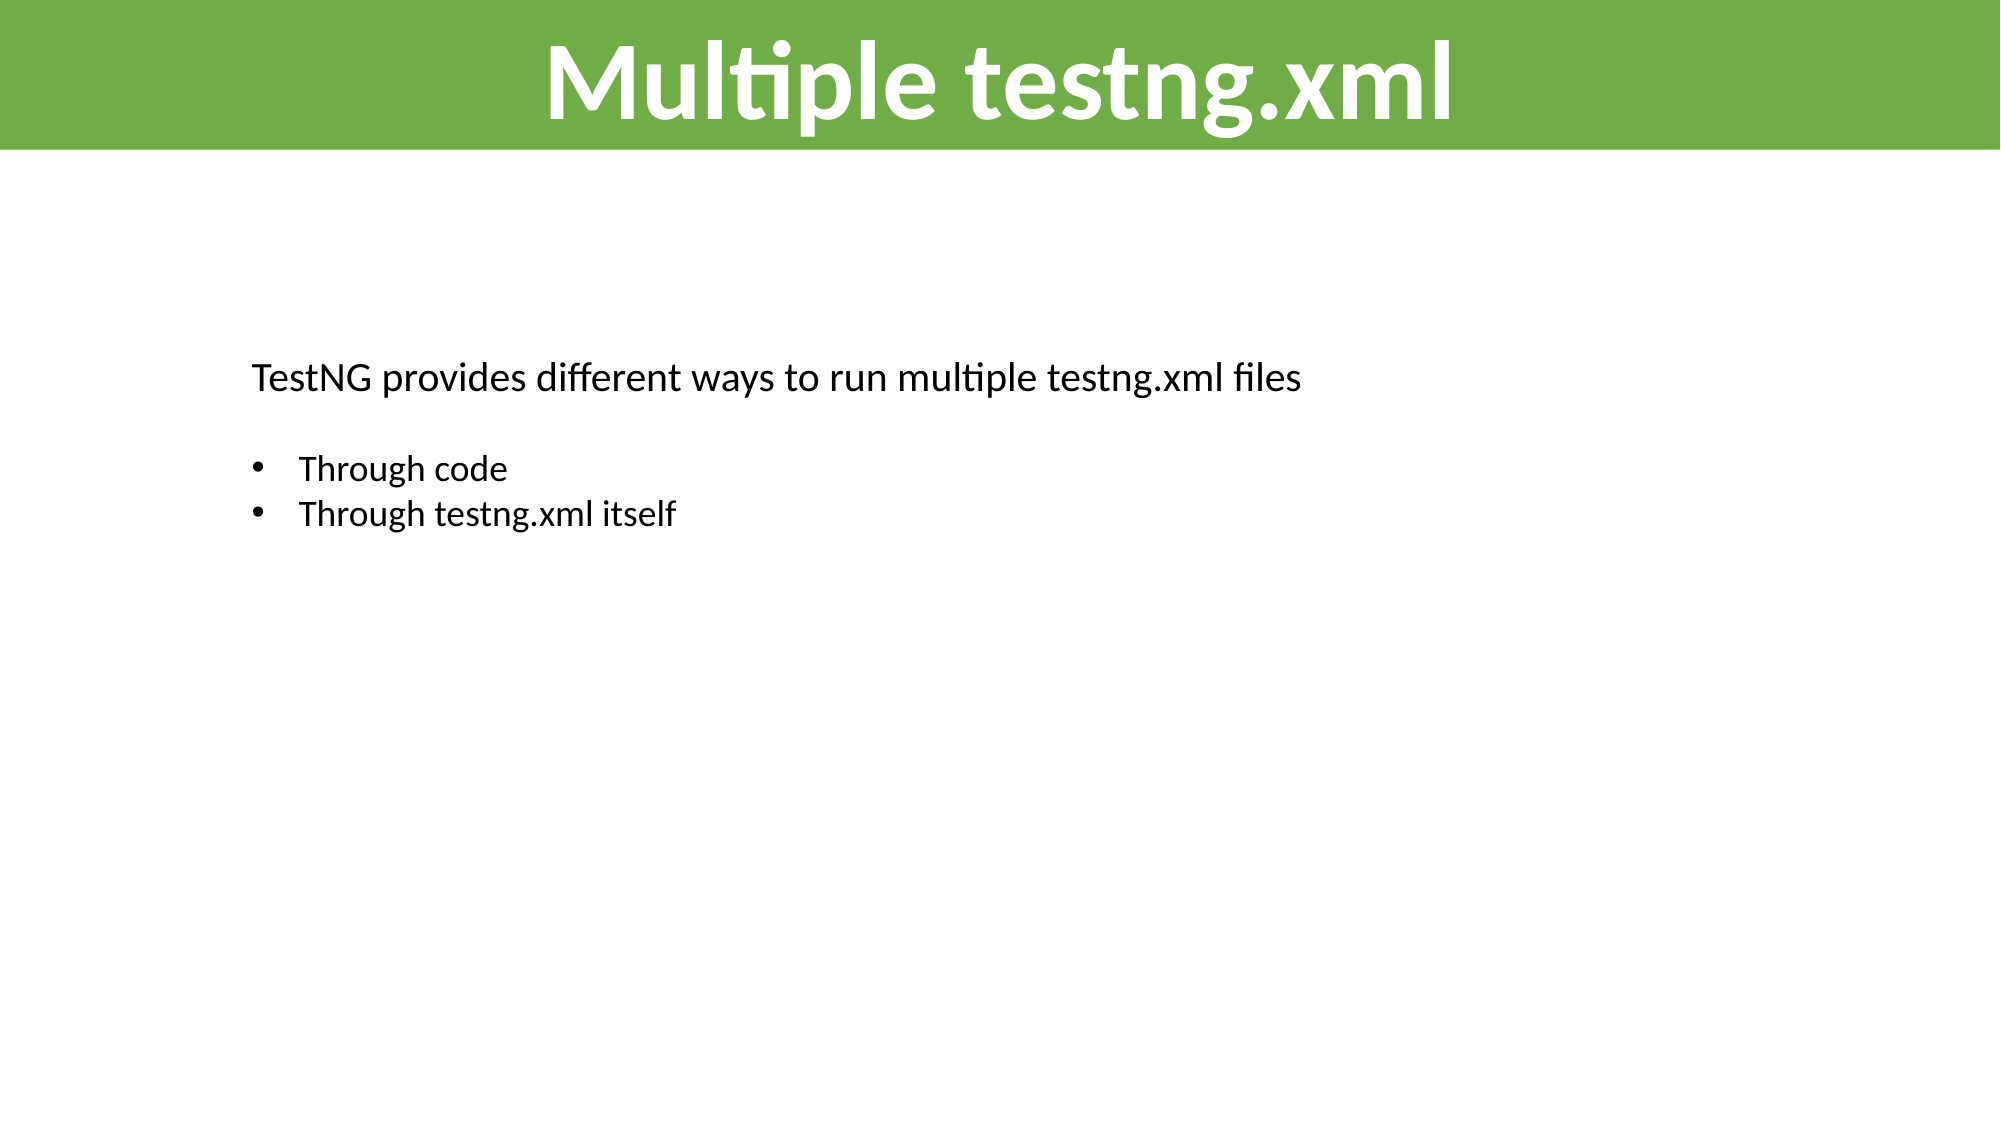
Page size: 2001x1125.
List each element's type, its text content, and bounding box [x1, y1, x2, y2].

text_box TestNG provides different ways to run multiple testng.xml files Through code Through testng.xml itself [236, 341, 1317, 542]
text_box Multiple testng.xml [0, 0, 2000, 150]
